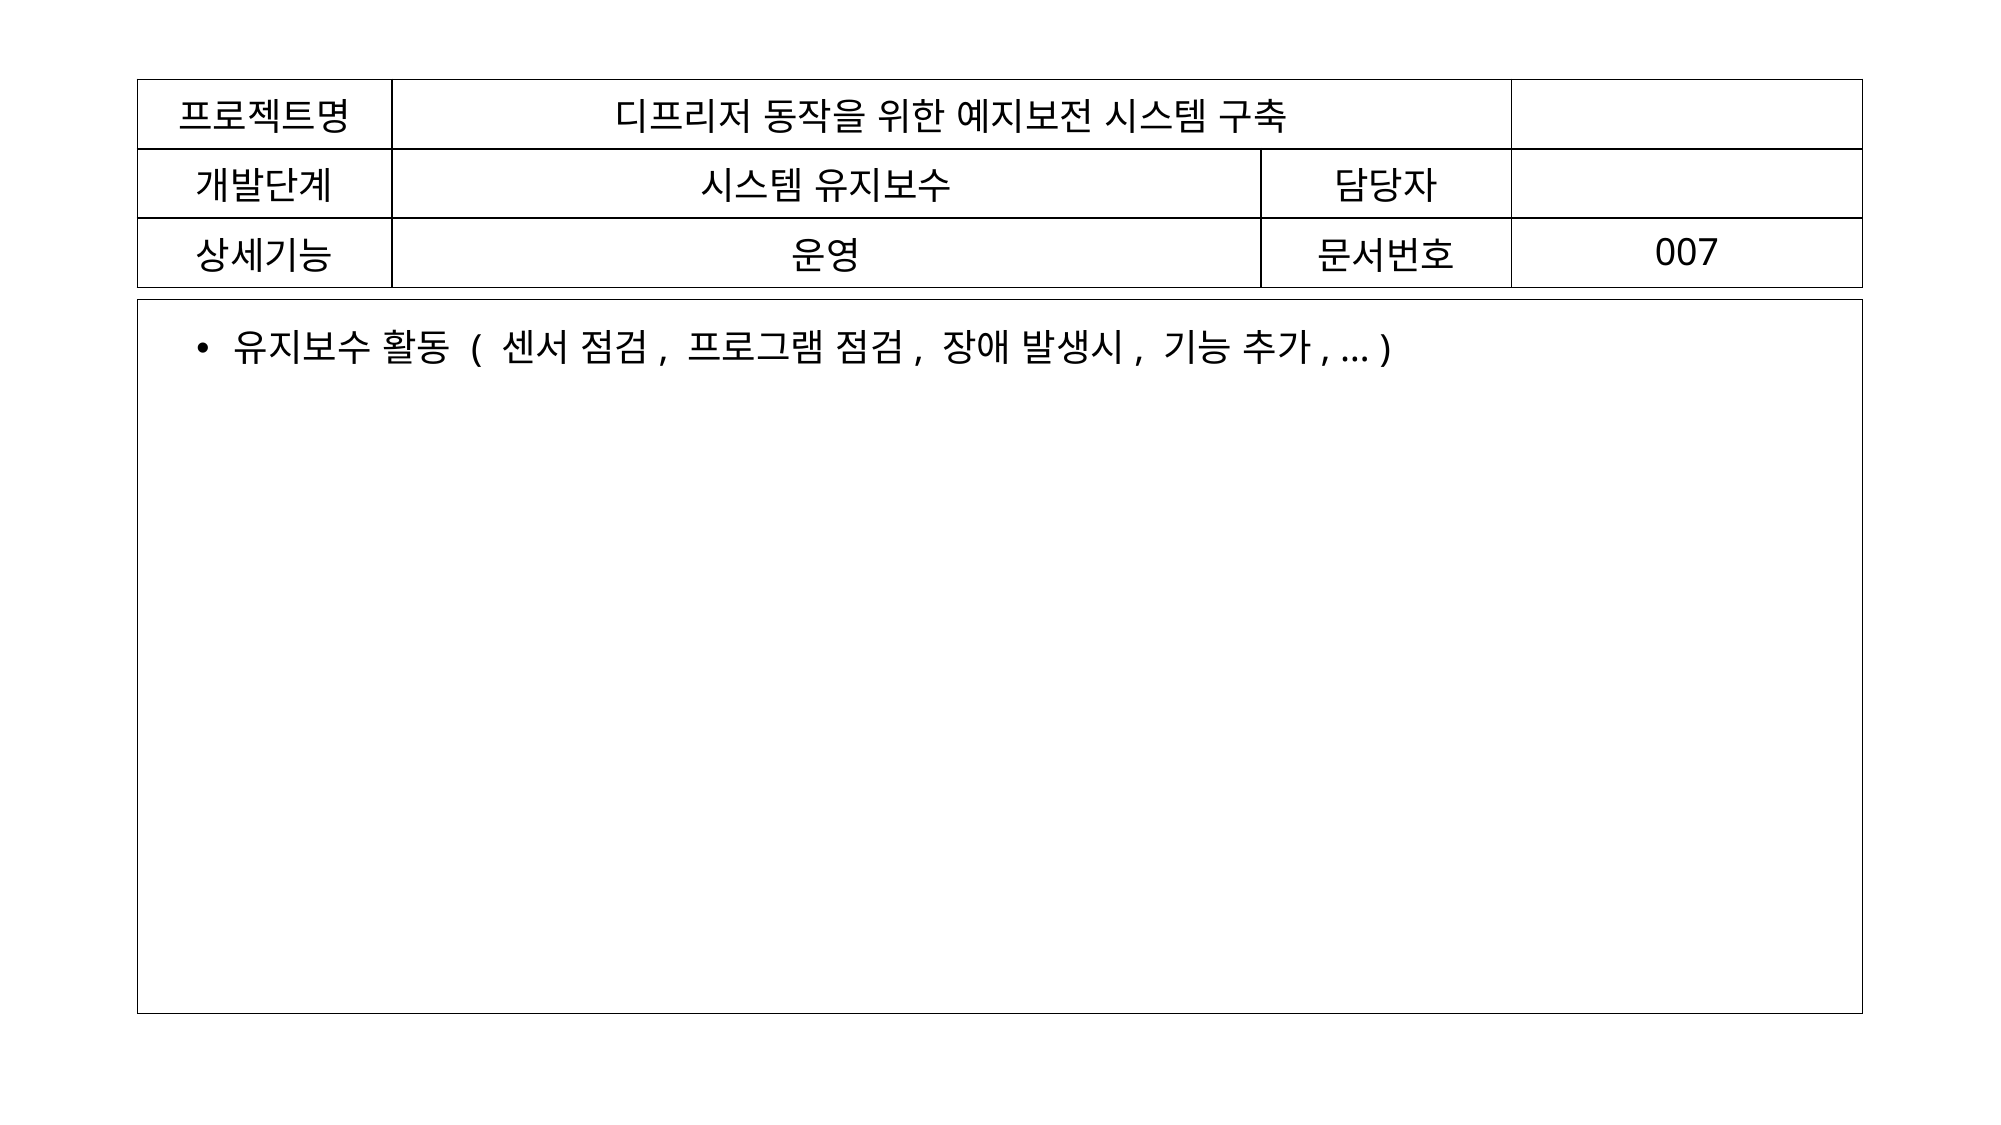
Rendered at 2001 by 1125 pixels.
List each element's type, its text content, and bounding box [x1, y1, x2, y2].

table_cell 개발단계 [138, 150, 391, 217]
table_cell 007 [1512, 219, 1862, 287]
table_header 디프리저 동작을 위한 예지보전 시스템 구축 [393, 80, 1511, 148]
table_cell 시스템 유지보수 [393, 150, 1260, 217]
table_cell [1512, 150, 1862, 217]
table_header [1512, 80, 1862, 148]
table_cell 운영 [393, 219, 1260, 287]
table_cell 상세기능 [138, 219, 391, 287]
table_cell 담당자 [1262, 150, 1511, 217]
list 유지보수 활동 ( 센서 점검, 프로그램 점검, 장애 발생시, 기능 추가, … ) [137, 299, 1863, 1014]
table_header 프로젝트명 [138, 80, 391, 148]
table_cell 문서번호 [1262, 219, 1511, 287]
